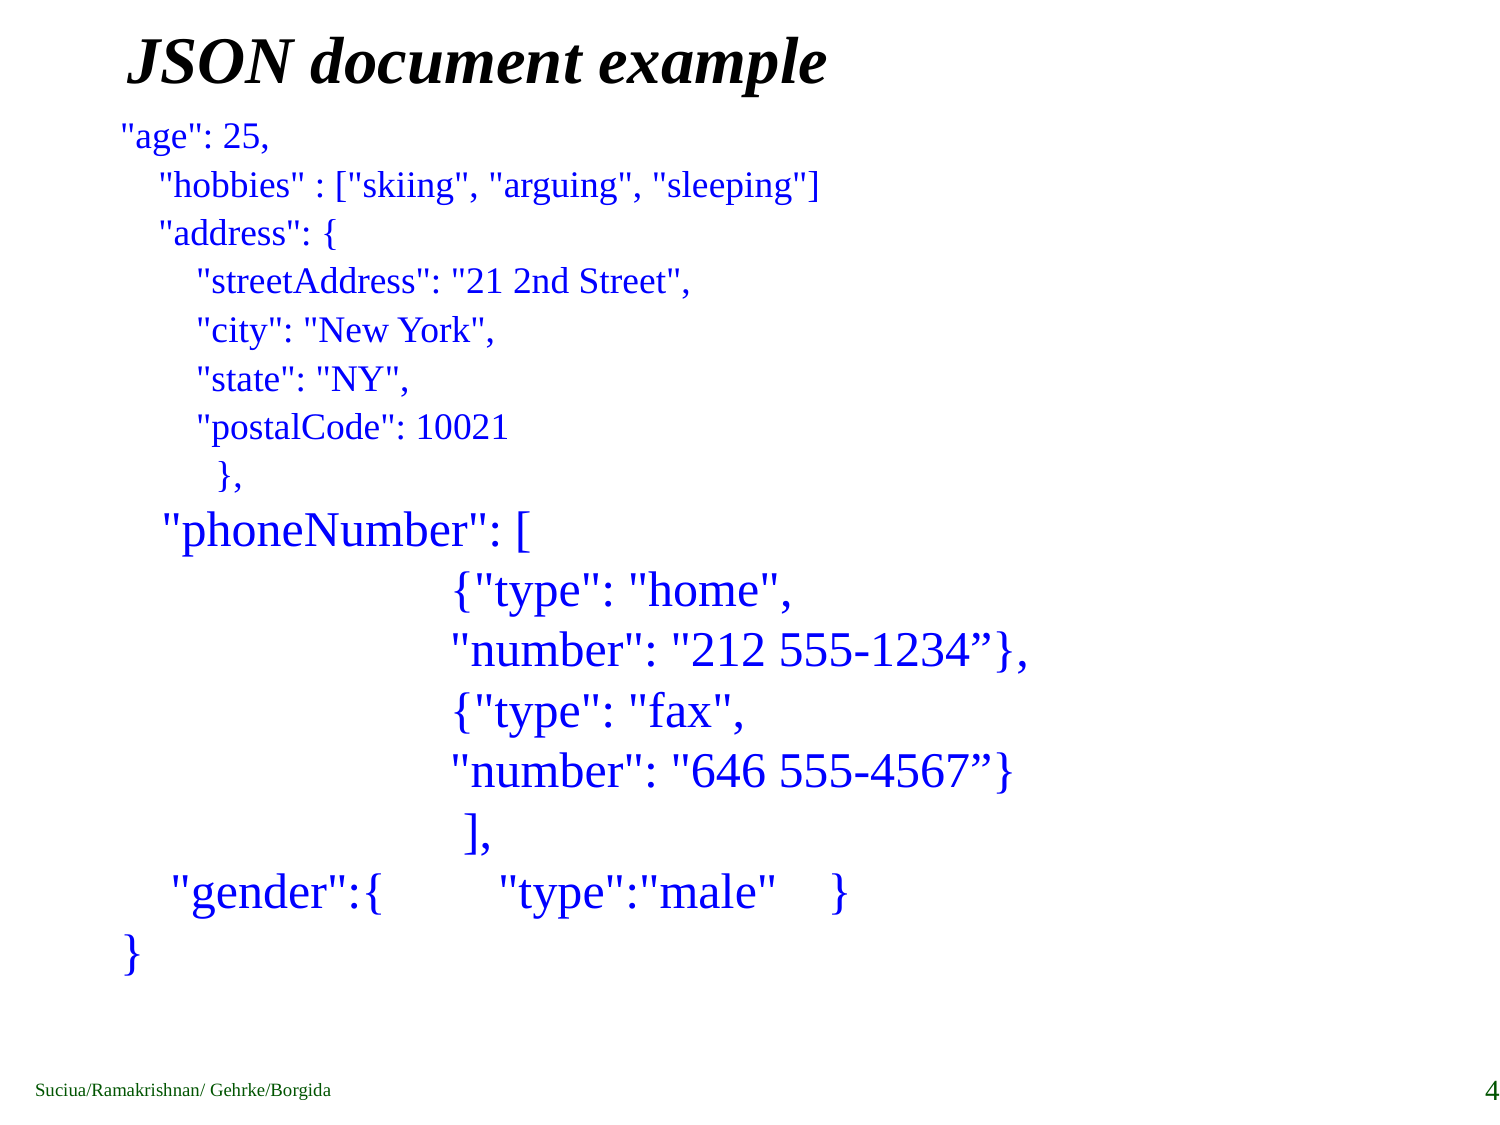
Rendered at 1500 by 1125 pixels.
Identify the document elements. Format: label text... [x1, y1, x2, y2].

text_box "age": 25, "hobbies" : ["skiing", "arguing", "sleeping"] "address": { "streetAddress": "21 2nd Street", "city": "New York", "state": "NY", "postalCode": 10021 }, "phoneNumber": [ {"type": "home", "number": "212 555-1234”}, {"type": "fax", "number": "646 555-4567”} ], "gender":{ "type":"male" } } [24, 112, 1463, 1100]
title JSON document example [112, 2, 1413, 112]
